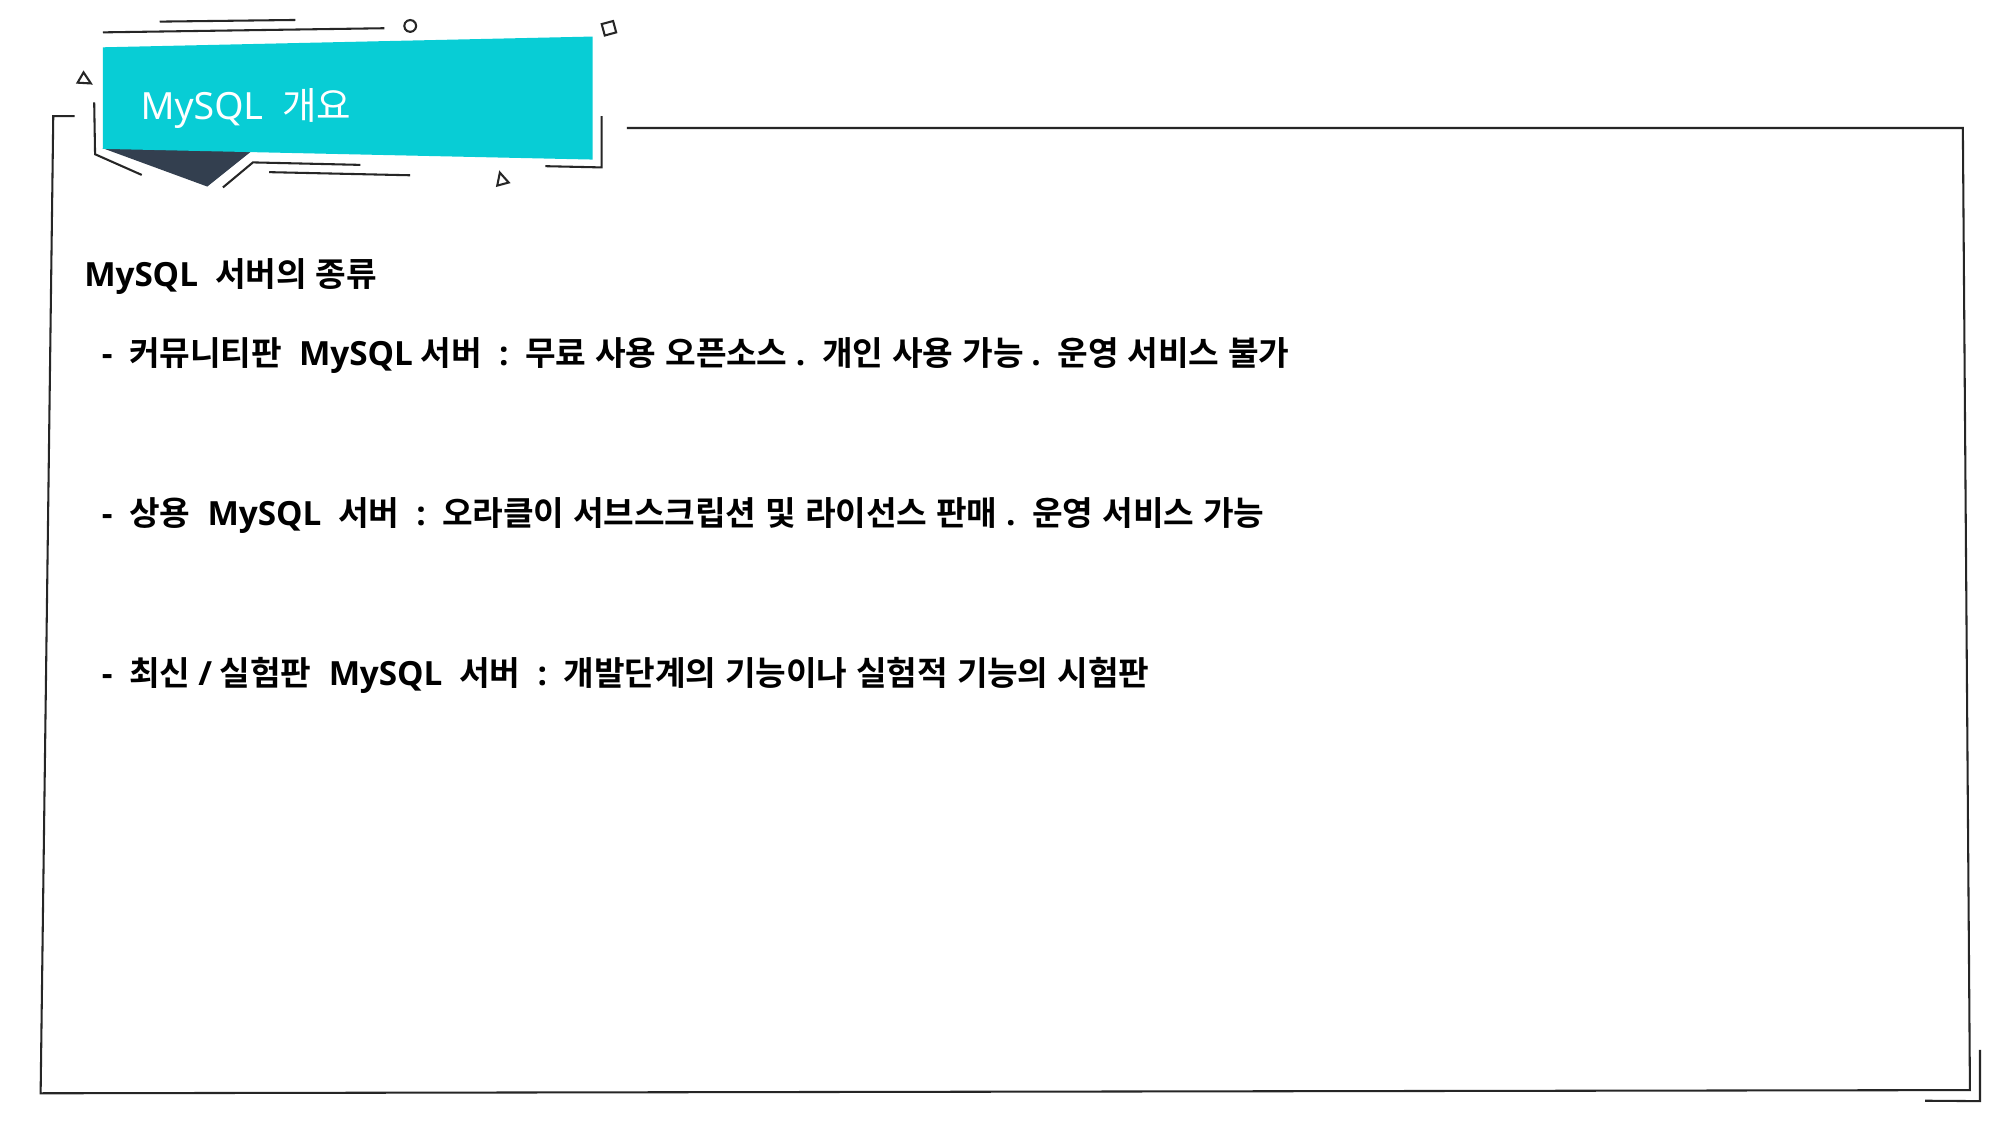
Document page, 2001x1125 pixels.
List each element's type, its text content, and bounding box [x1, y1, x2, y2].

text_box MySQL 서버의 종류 - 커뮤니티판 MySQL서버 : 무료 사용 오픈소스. 개인 사용 가능. 운영 서비스 불가 - 상용 MySQL 서버 : 오라클이 서브스크립션 및 라이선스 판매. 운영 서비스 가능 - 최신/실험판 MySQL 서버 : 개발단계의 기능이나 실험적 기능의 시험판 [69, 205, 1946, 859]
text_box MySQL 개요 [125, 51, 367, 135]
